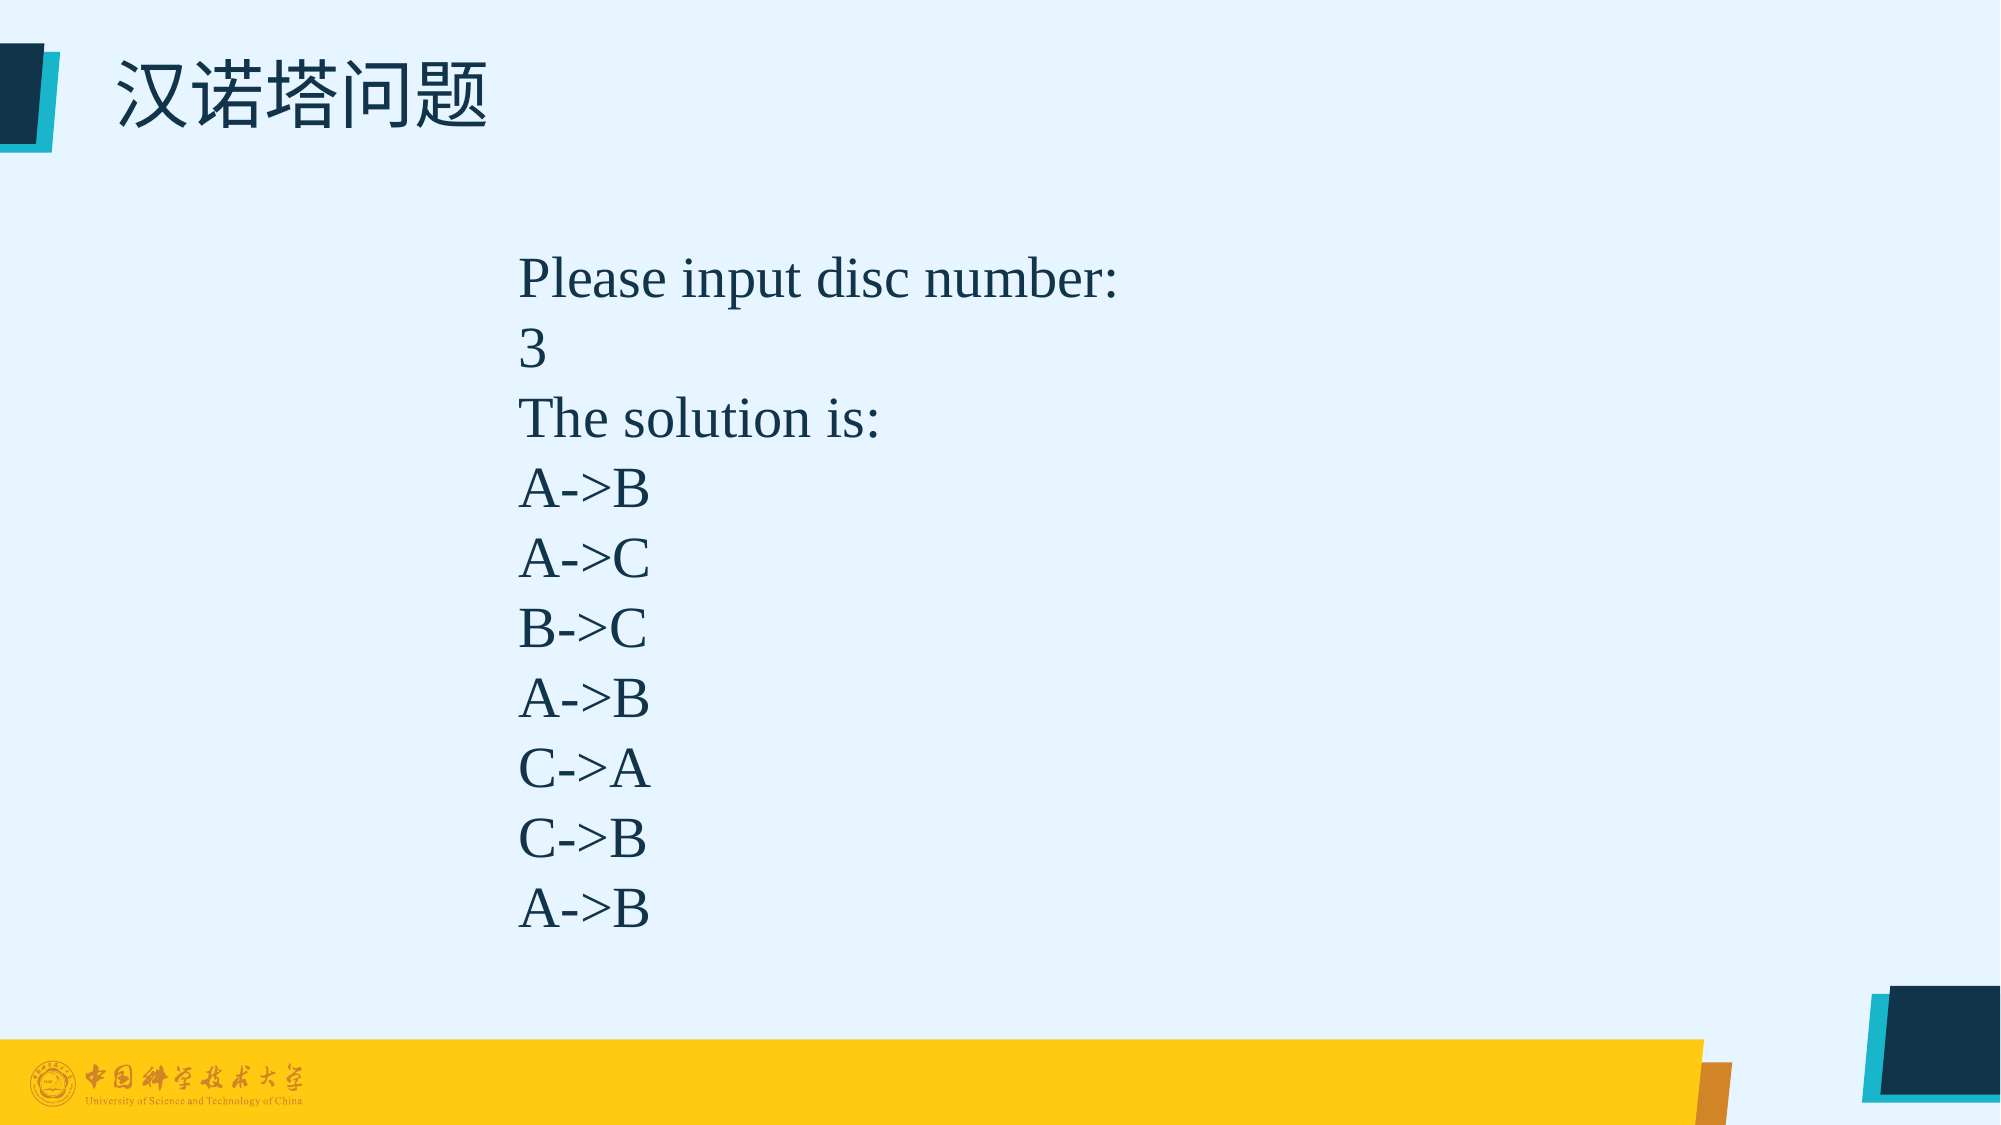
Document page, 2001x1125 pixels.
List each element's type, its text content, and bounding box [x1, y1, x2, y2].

text_box Please input disc number: 3 The solution is: A->B A->C B->C A->B C->A C->B A->B [503, 231, 1254, 947]
title 汉诺塔问题 [99, 43, 1863, 153]
